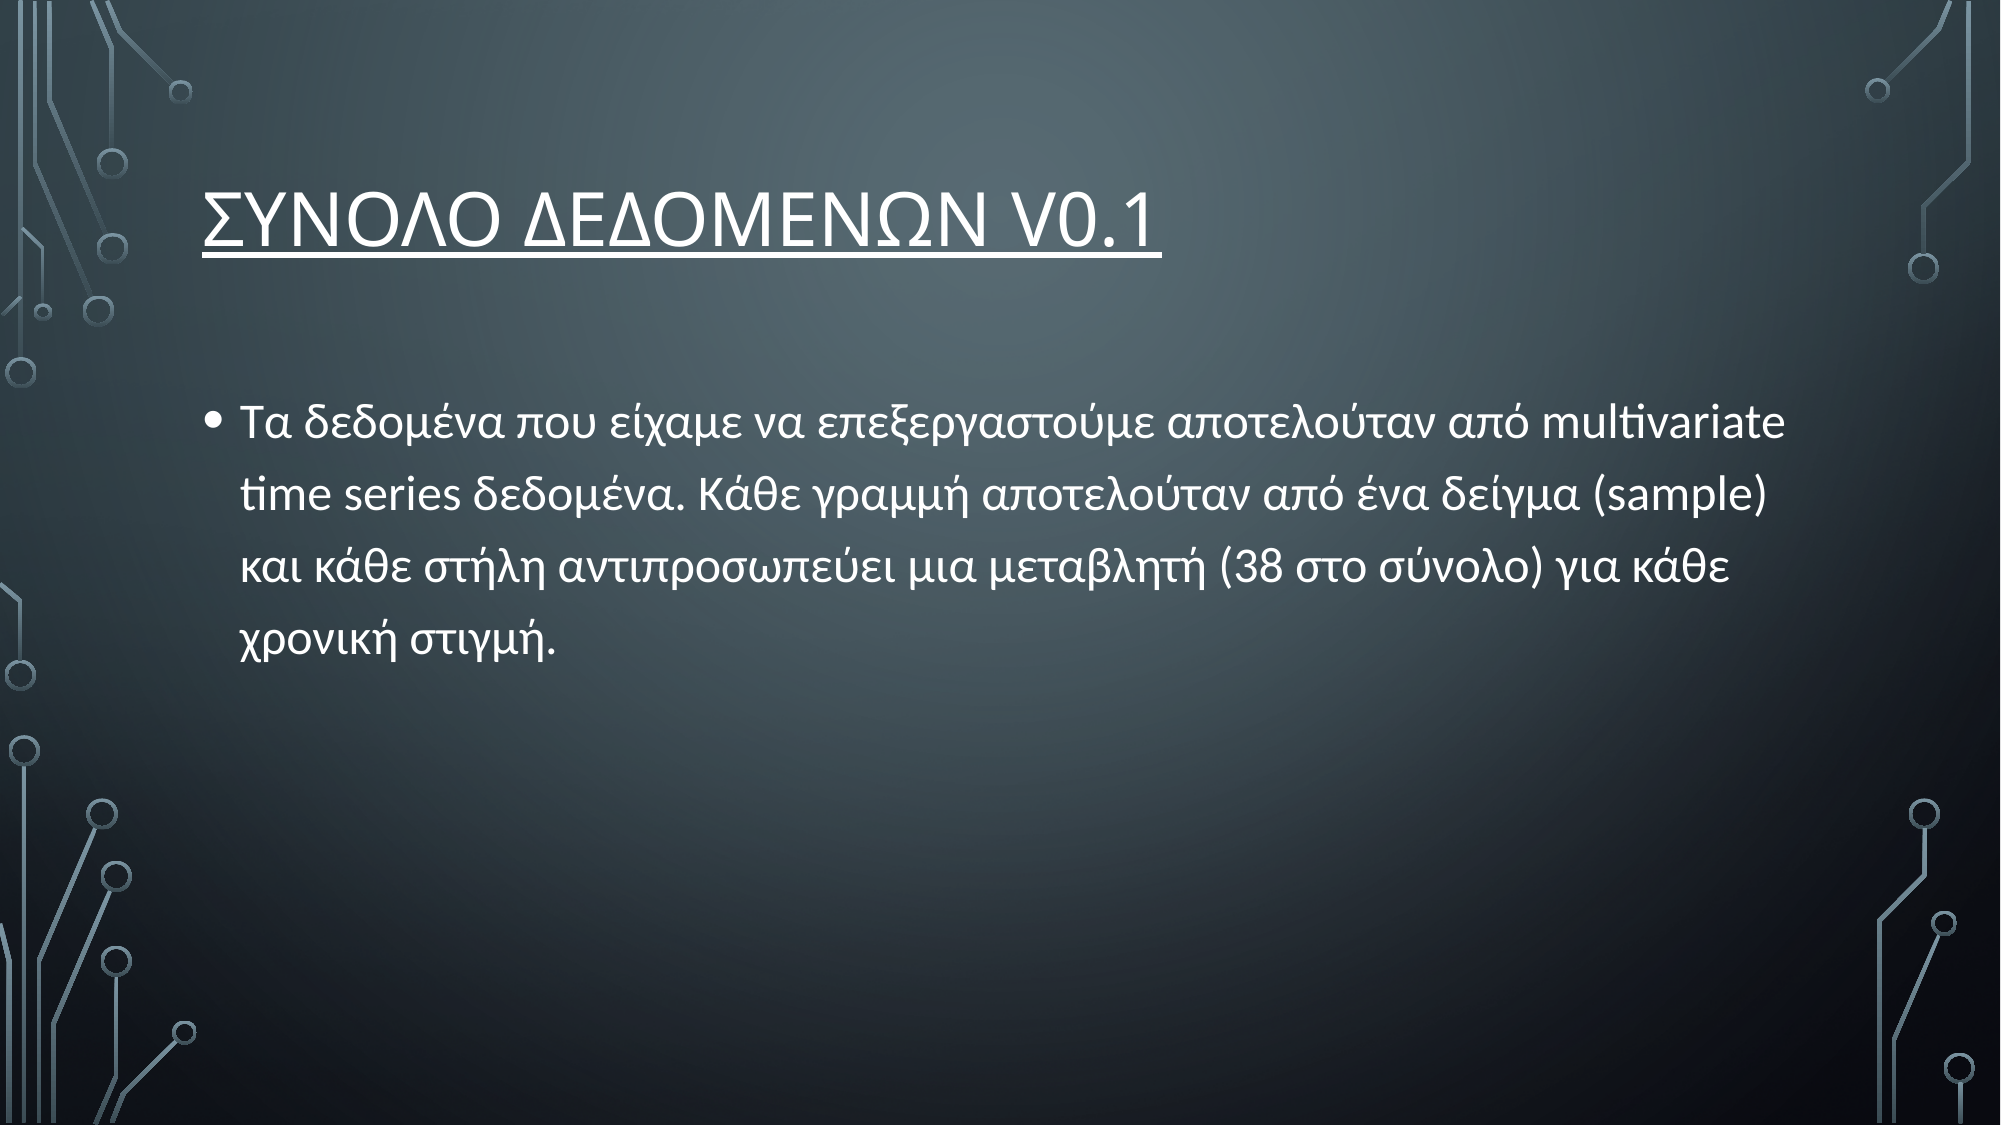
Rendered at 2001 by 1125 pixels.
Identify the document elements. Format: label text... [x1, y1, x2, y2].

title ΣΥΝΟΛΟ ΔΕΔΟΜΕΝΩΝ V0.1 [187, 101, 1813, 344]
list Τα δεδομένα που είχαμε να επεξεργαστούμε αποτελούταν από multivariate time series δεδομένα. Κάθε γραμμή αποτελούταν από ένα δείγμα (sample) και κάθε στήλη αντιπροσωπεύει μια μεταβλητή (38 στο σύνολο) για κάθε χρονική στιγμή. [187, 369, 1813, 950]
